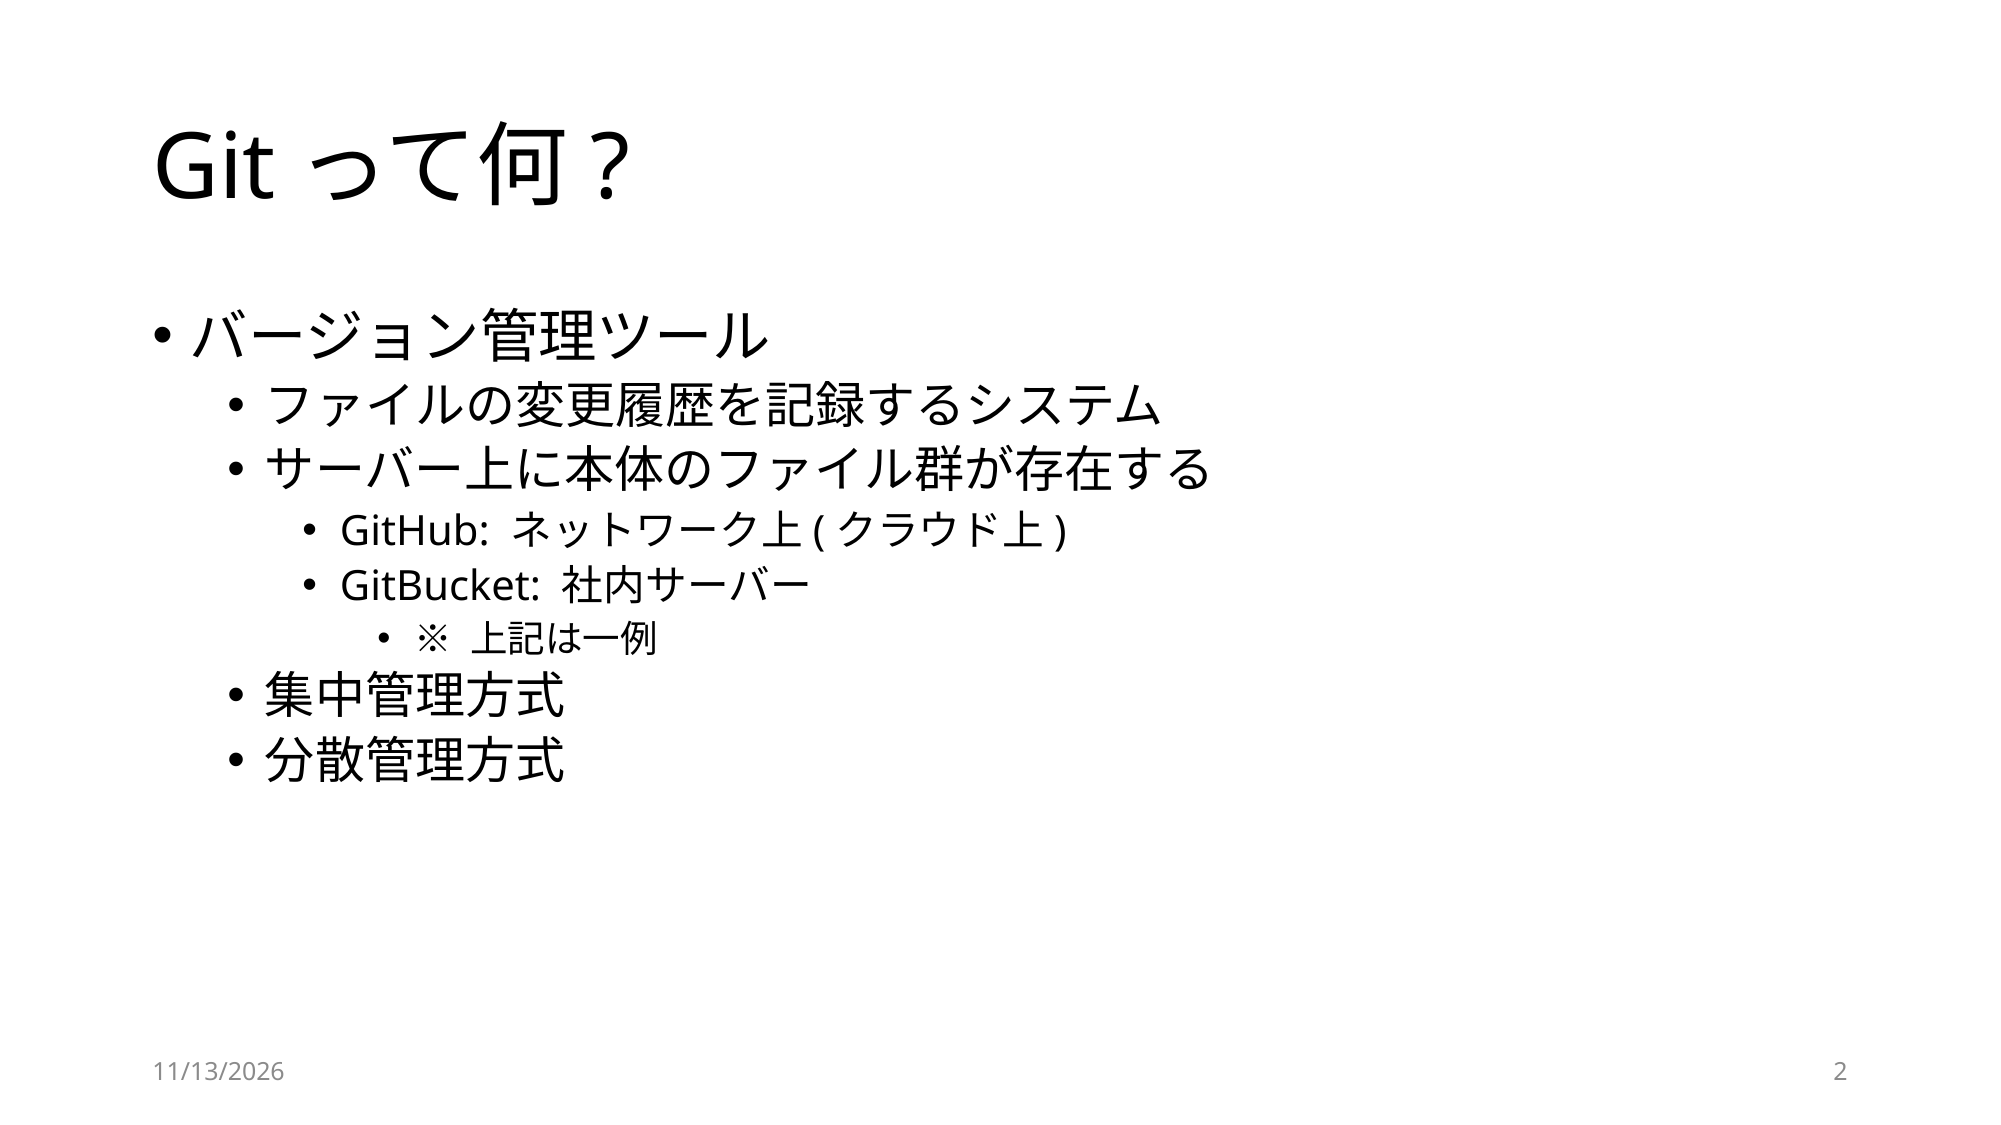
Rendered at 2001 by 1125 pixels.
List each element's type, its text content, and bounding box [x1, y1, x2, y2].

list バージョン管理ツール ファイルの変更履歴を記録するシステム サーバー上に本体のファイル群が存在する GitHub: ネットワーク上(クラウド上) GitBucket: 社内サーバー ※ 上記は一例 集中管理方式 分散管理方式 [137, 299, 1863, 1014]
title Gitって何? [137, 59, 1863, 278]
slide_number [137, 1042, 588, 1103]
slide_number 2 [1412, 1042, 1863, 1103]
